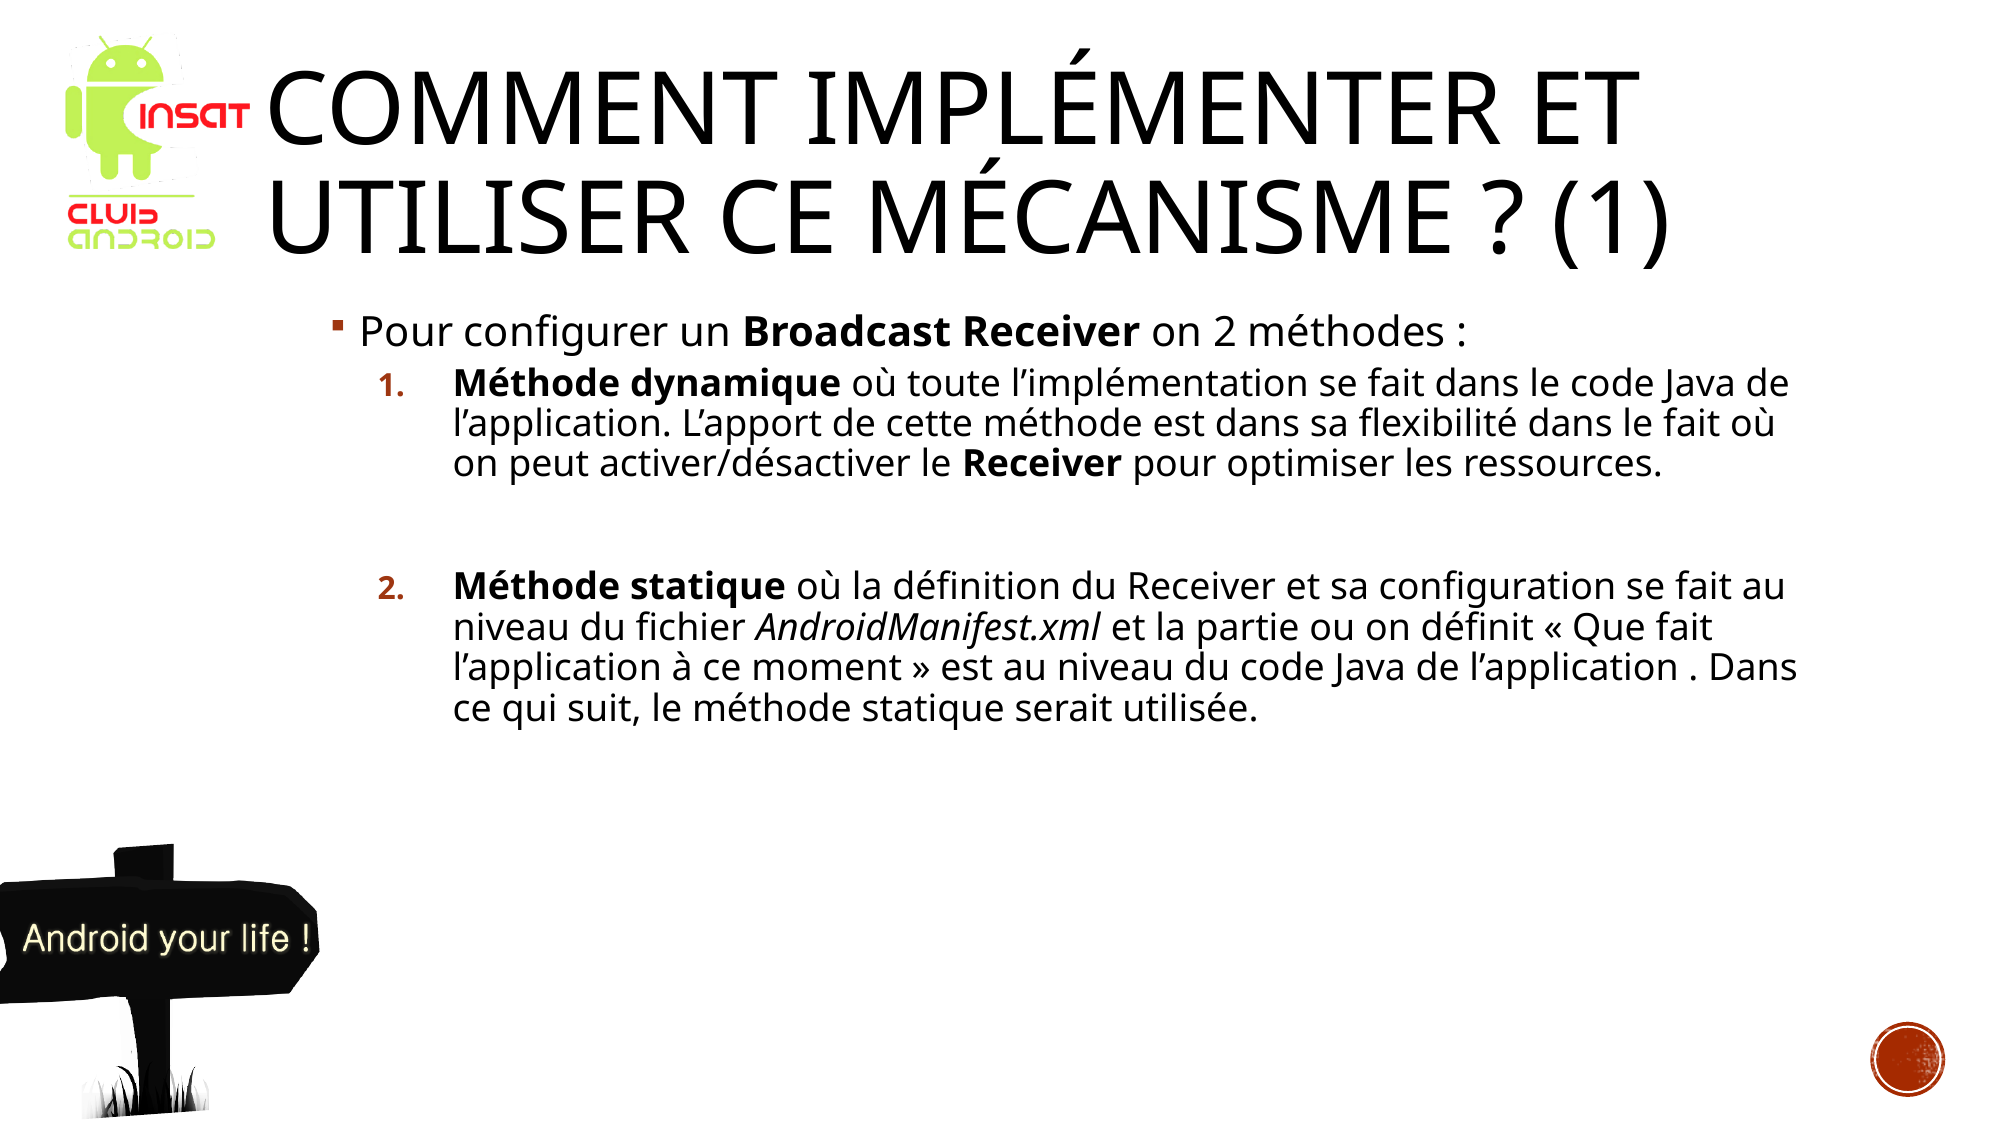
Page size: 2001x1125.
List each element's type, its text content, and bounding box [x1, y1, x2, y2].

title Comment implémenter et utiliser ce mécanisme ? (1) [249, 47, 1830, 285]
text_box [0, 833, 331, 1125]
text_box [65, 32, 250, 249]
list Pour configurer un Broadcast Receiver on 2 méthodes : Méthode dynamique où toute l’implémentation se fait dans le code Java de l’application. L’apport de cette méthode est dans sa flexibilité dans le fait où on peut activer/désactiver le Receiver pour optimiser les ressources. Méthode statique où la définition du Receiver et sa configuration se fait au niveau du fichier AndroidManifest.xml et la partie ou on définit « Que fait l’application à ce moment » est au niveau du code Java de l’application . Dans ce qui suit, le méthode statique serait utilisée. [314, 302, 1830, 1027]
